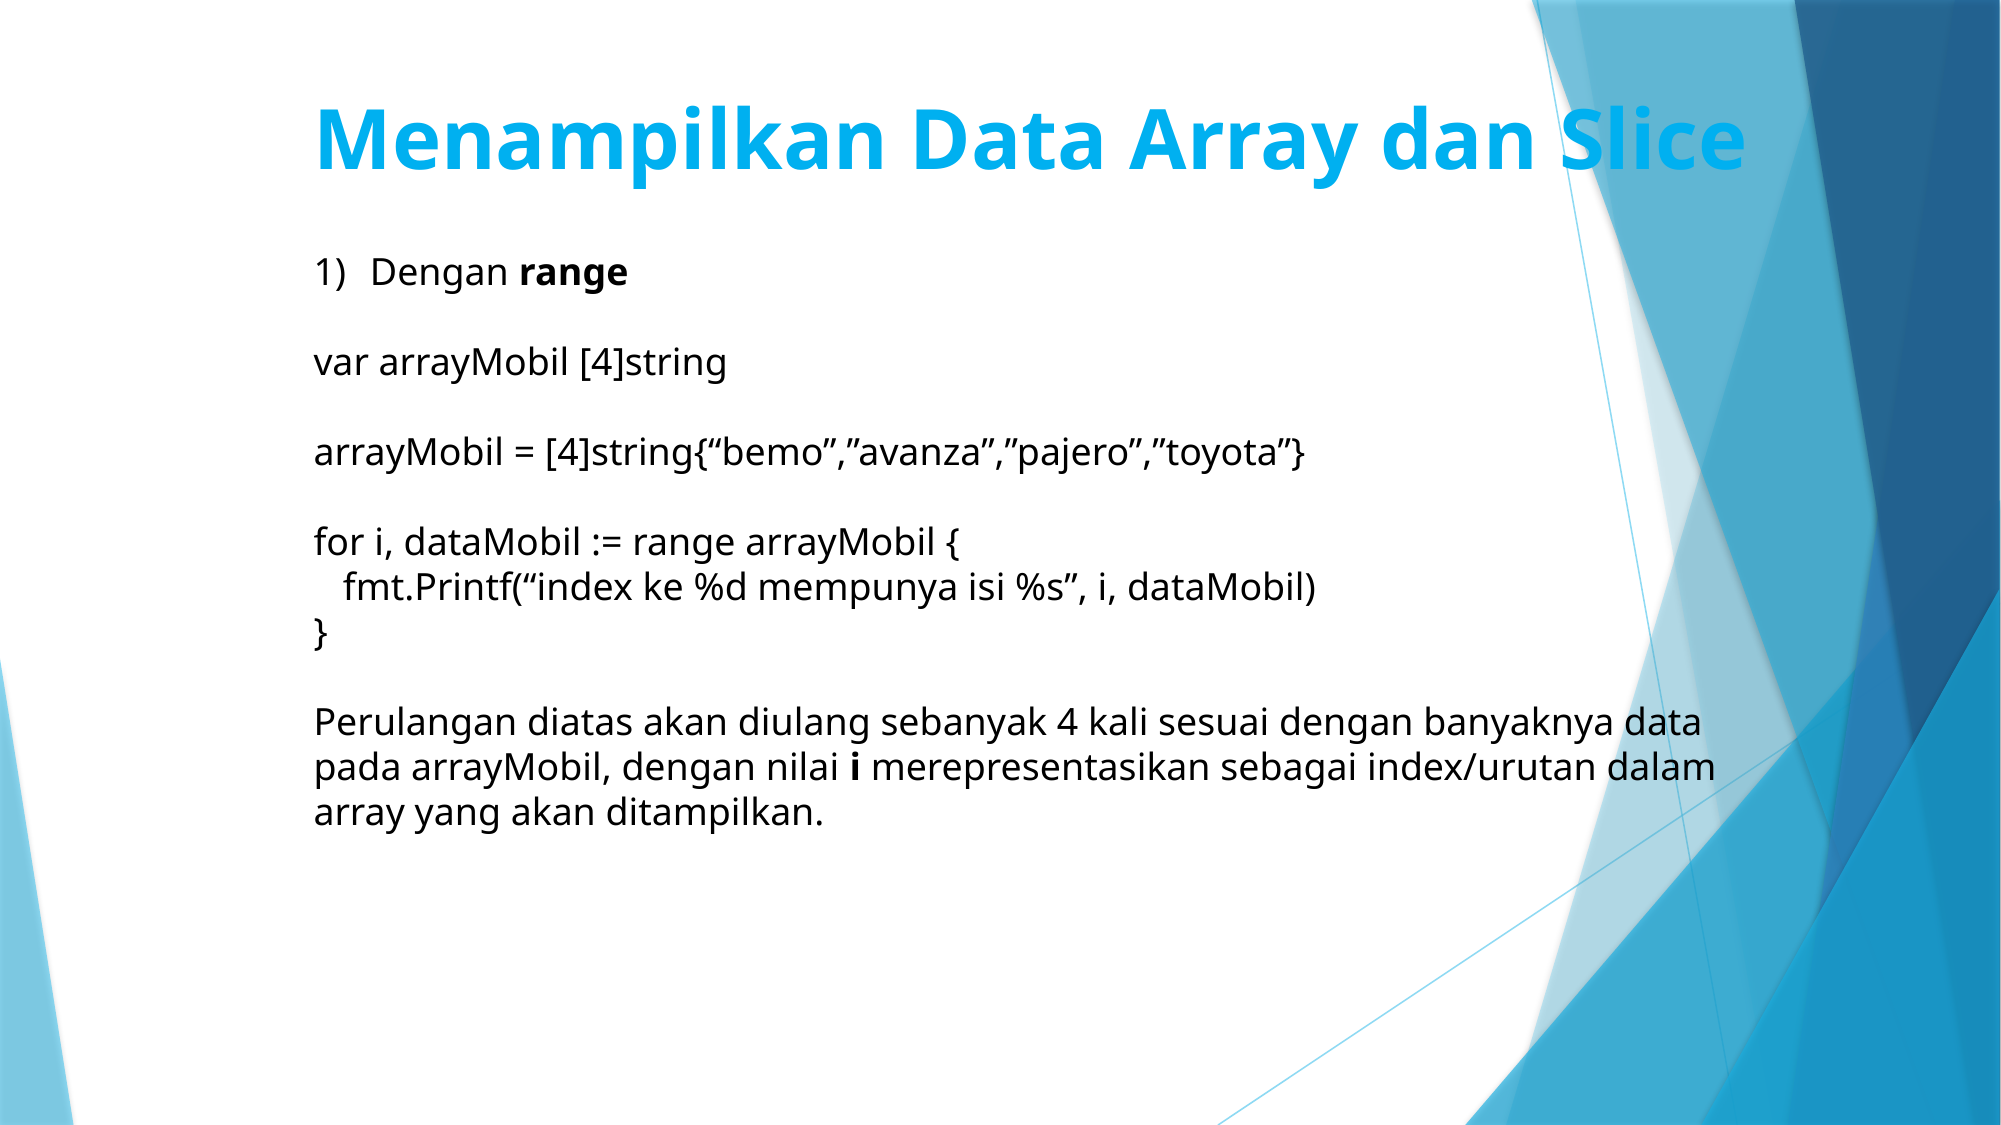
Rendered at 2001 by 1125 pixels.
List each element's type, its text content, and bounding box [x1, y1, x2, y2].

text_box Menampilkan Data Array dan Slice [298, 78, 2000, 194]
text_box Dengan range var arrayMobil [4]string arrayMobil = [4]string{“bemo”,”avanza”,”pajero”,”toyota”} for i, dataMobil := range arrayMobil { fmt.Printf(“index ke %d mempunya isi %s”, i, dataMobil) } Perulangan diatas akan diulang sebanyak 4 kali sesuai dengan banyaknya data pada arrayMobil, dengan nilai i merepresentasikan sebagai index/urutan dalam array yang akan ditampilkan. [298, 240, 1733, 840]
